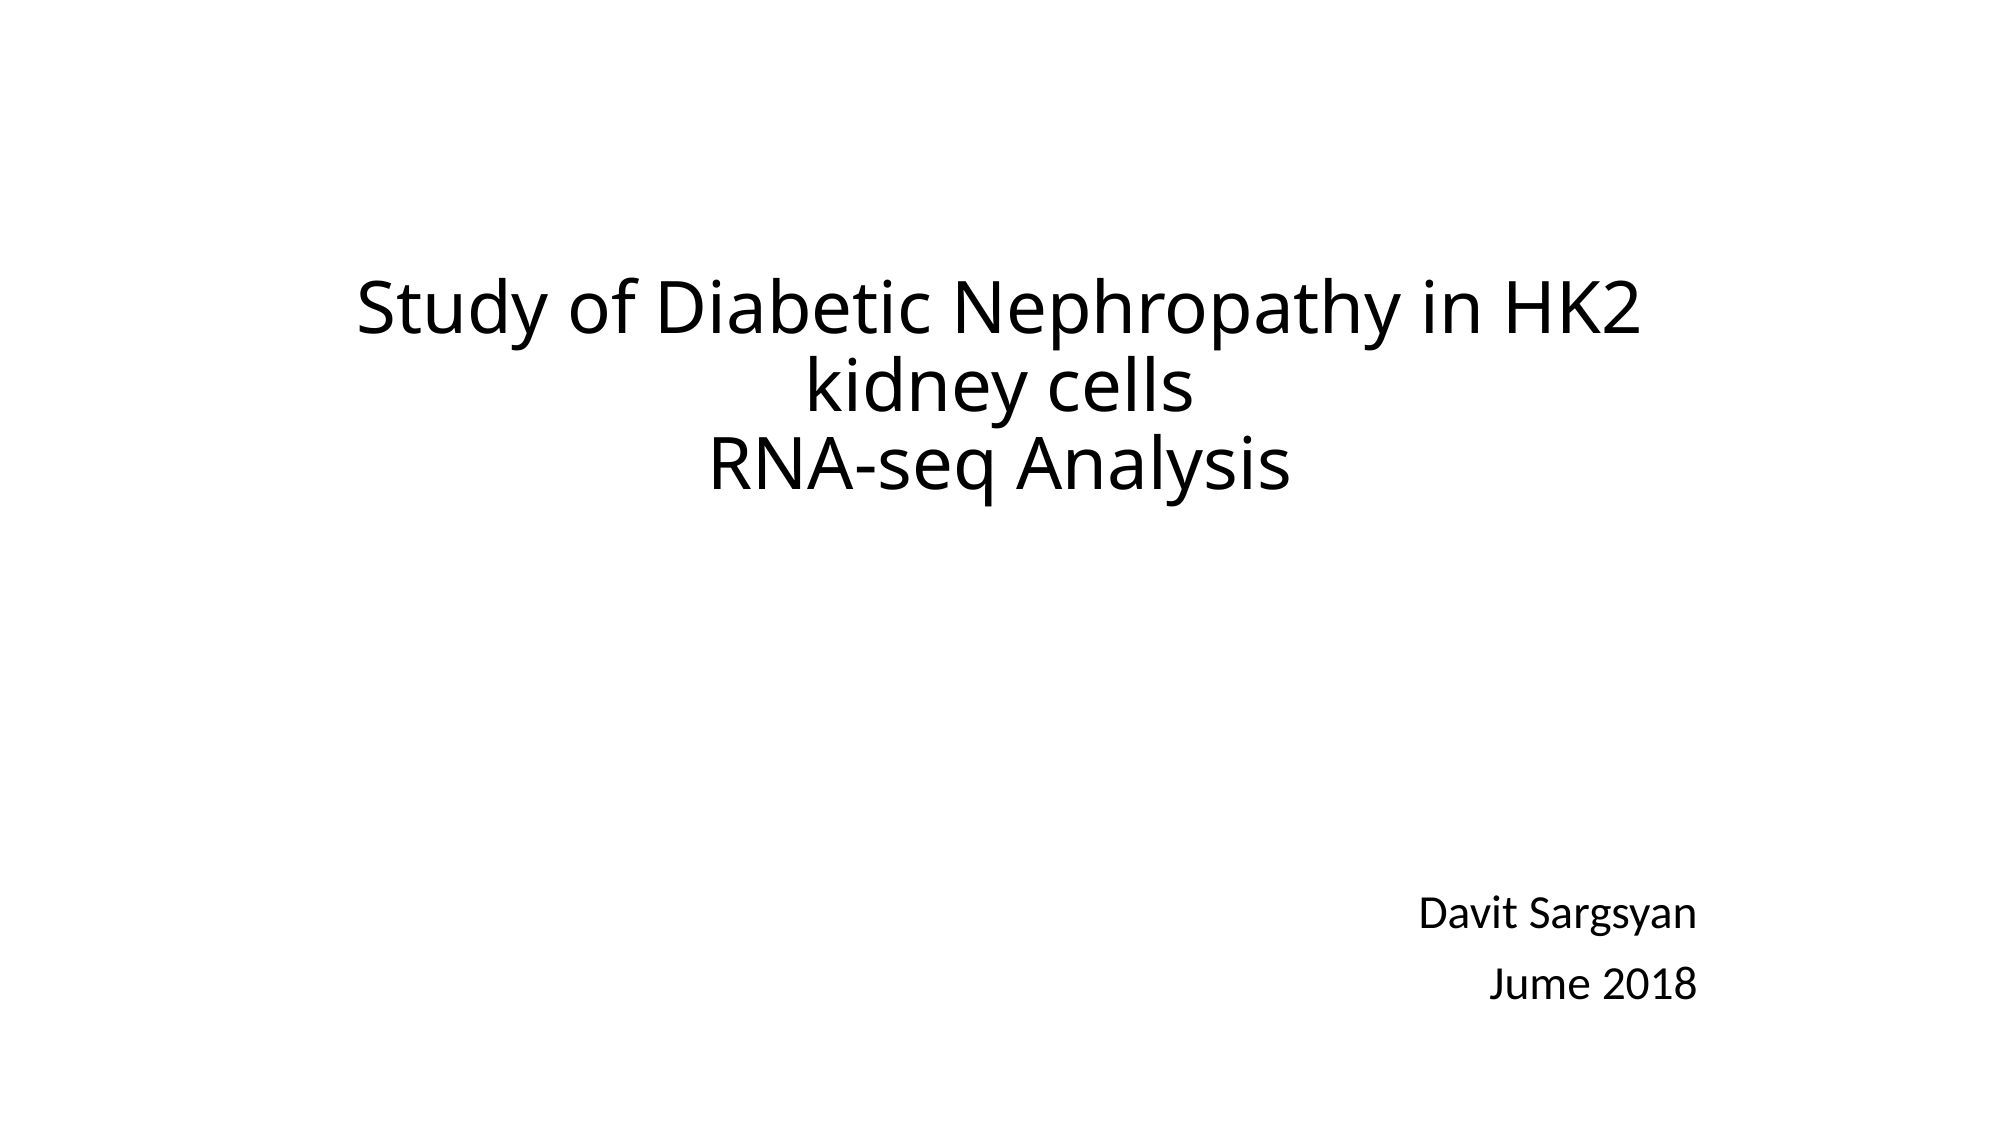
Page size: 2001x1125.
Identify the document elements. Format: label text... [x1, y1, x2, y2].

title Study of Diabetic Nephropathy in HK2 kidney cells RNA-seq Analysis [249, 184, 1750, 513]
subtitle Davit Sargsyan Jume 2018 [213, 880, 1714, 1019]
